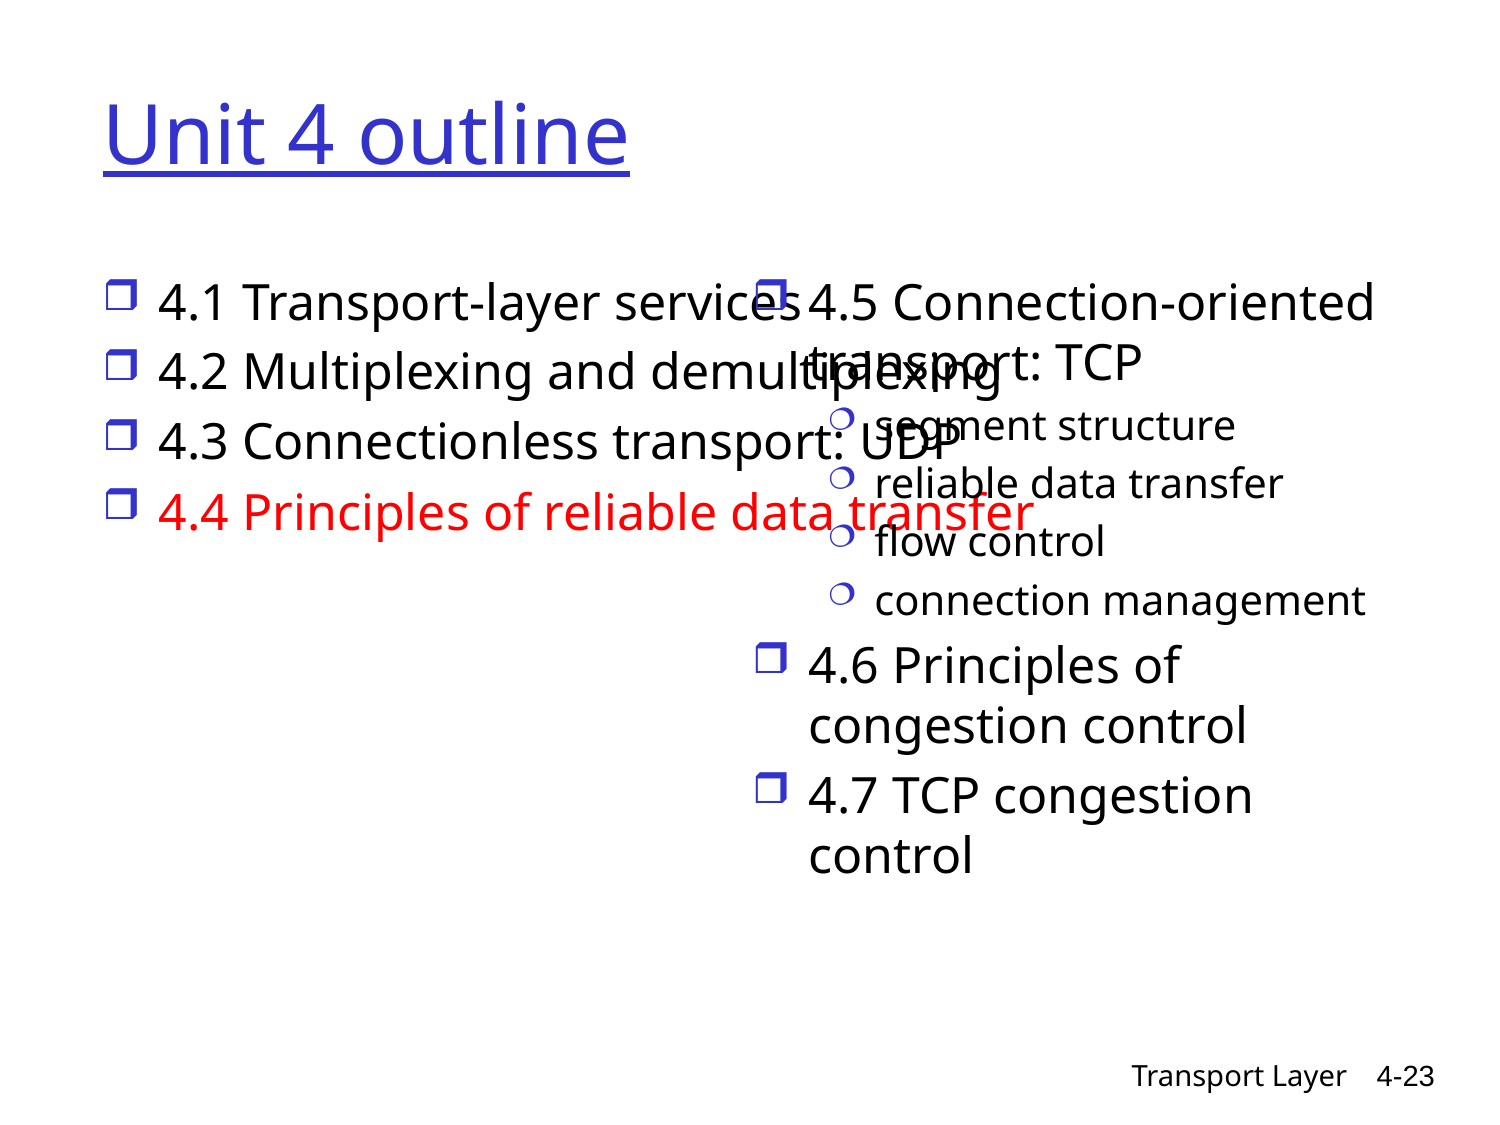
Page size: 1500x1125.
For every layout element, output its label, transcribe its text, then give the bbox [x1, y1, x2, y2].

list 4.5 Connection-oriented transport: TCP segment structure reliable data transfer flow control connection management 4.6 Principles of congestion control 4.7 TCP congestion control [737, 262, 1403, 1026]
list 4.1 Transport-layer services 4.2 Multiplexing and demultiplexing 4.3 Connectionless transport: UDP 4.4 Principles of reliable data transfer [87, 262, 737, 1026]
footer Transport Layer [887, 1049, 1338, 1125]
title Unit 4 outline [87, 37, 1363, 226]
slide_number 4-23 [1338, 1049, 1451, 1125]
